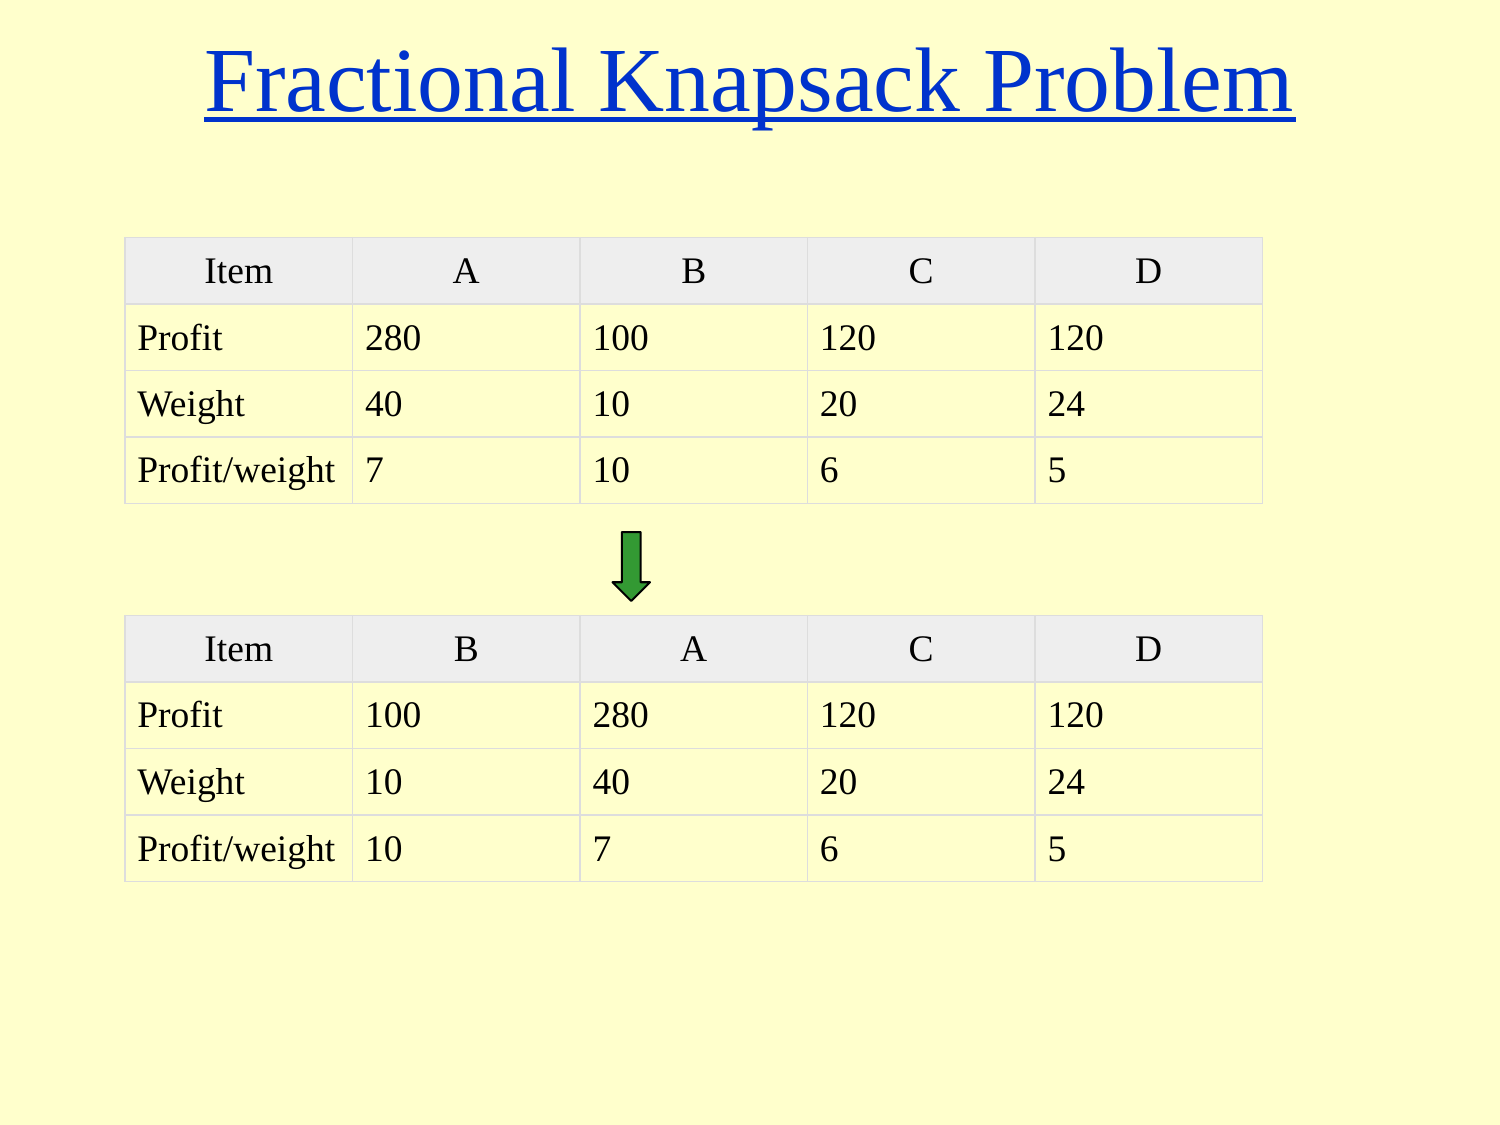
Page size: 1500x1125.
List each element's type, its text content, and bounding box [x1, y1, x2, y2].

table_cell 5 [1036, 816, 1262, 881]
table_cell Profit [126, 683, 352, 748]
table_cell 6 [808, 438, 1034, 503]
table_header Item [126, 616, 352, 681]
table_header B [353, 616, 579, 681]
table_cell 5 [1036, 438, 1262, 503]
table_cell 6 [808, 816, 1034, 881]
table_header A [353, 238, 579, 303]
table_cell 280 [353, 305, 579, 370]
table_cell 7 [353, 438, 579, 503]
table_cell 10 [581, 371, 807, 436]
table_header D [1036, 616, 1262, 681]
table_cell Profit/weight [126, 438, 352, 503]
table_cell 10 [353, 816, 579, 881]
table_header C [808, 238, 1034, 303]
table_header B [581, 238, 807, 303]
table_cell 24 [1036, 749, 1262, 814]
table_cell 100 [581, 305, 807, 370]
table_cell 20 [808, 749, 1034, 814]
table_cell Profit [126, 305, 352, 370]
table_cell 10 [353, 749, 579, 814]
table_cell Profit/weight [126, 816, 352, 881]
table_header C [808, 616, 1034, 681]
table_header Item [126, 238, 352, 303]
table_cell 120 [808, 305, 1034, 370]
text_box [612, 532, 651, 602]
table_cell 120 [808, 683, 1034, 748]
table_cell 20 [808, 371, 1034, 436]
table_cell 24 [1036, 371, 1262, 436]
table_cell Weight [126, 371, 352, 436]
table_header D [1036, 238, 1262, 303]
table_cell 120 [1036, 305, 1262, 370]
table_cell 40 [353, 371, 579, 436]
table_cell 10 [581, 438, 807, 503]
table_cell 120 [1036, 683, 1262, 748]
table_cell 100 [353, 683, 579, 748]
table_cell 280 [581, 683, 807, 748]
table_cell 40 [581, 749, 807, 814]
table_header A [581, 616, 807, 681]
title Fractional Knapsack Problem [0, 0, 1500, 151]
table_cell Weight [126, 749, 352, 814]
table_cell 7 [581, 816, 807, 881]
